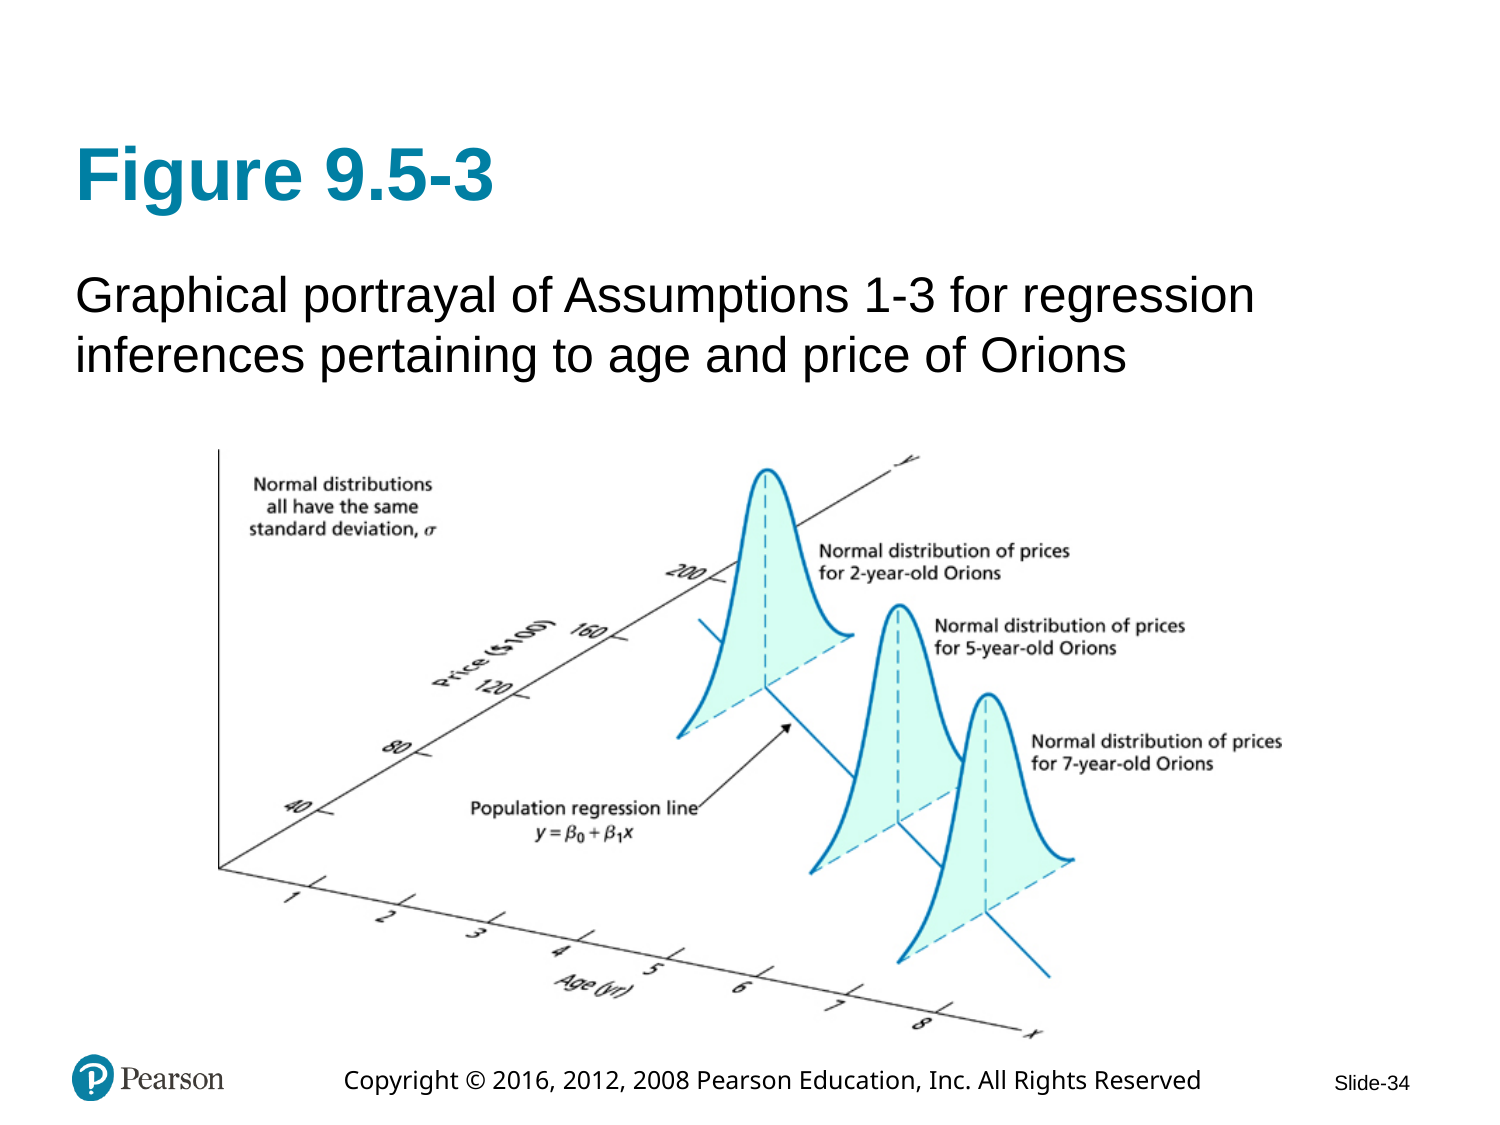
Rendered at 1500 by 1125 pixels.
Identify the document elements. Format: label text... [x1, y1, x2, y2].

picture [218, 449, 1282, 1042]
picture [81, 1064, 107, 1089]
picture [99, 1054, 224, 1101]
title Figure 9.5-3 [75, 35, 1425, 216]
list Graphical portrayal of Assumptions 1-3 for regression inferences pertaining to age and price of Orions [75, 262, 1425, 413]
picture [72, 1054, 89, 1072]
picture [72, 1087, 83, 1101]
